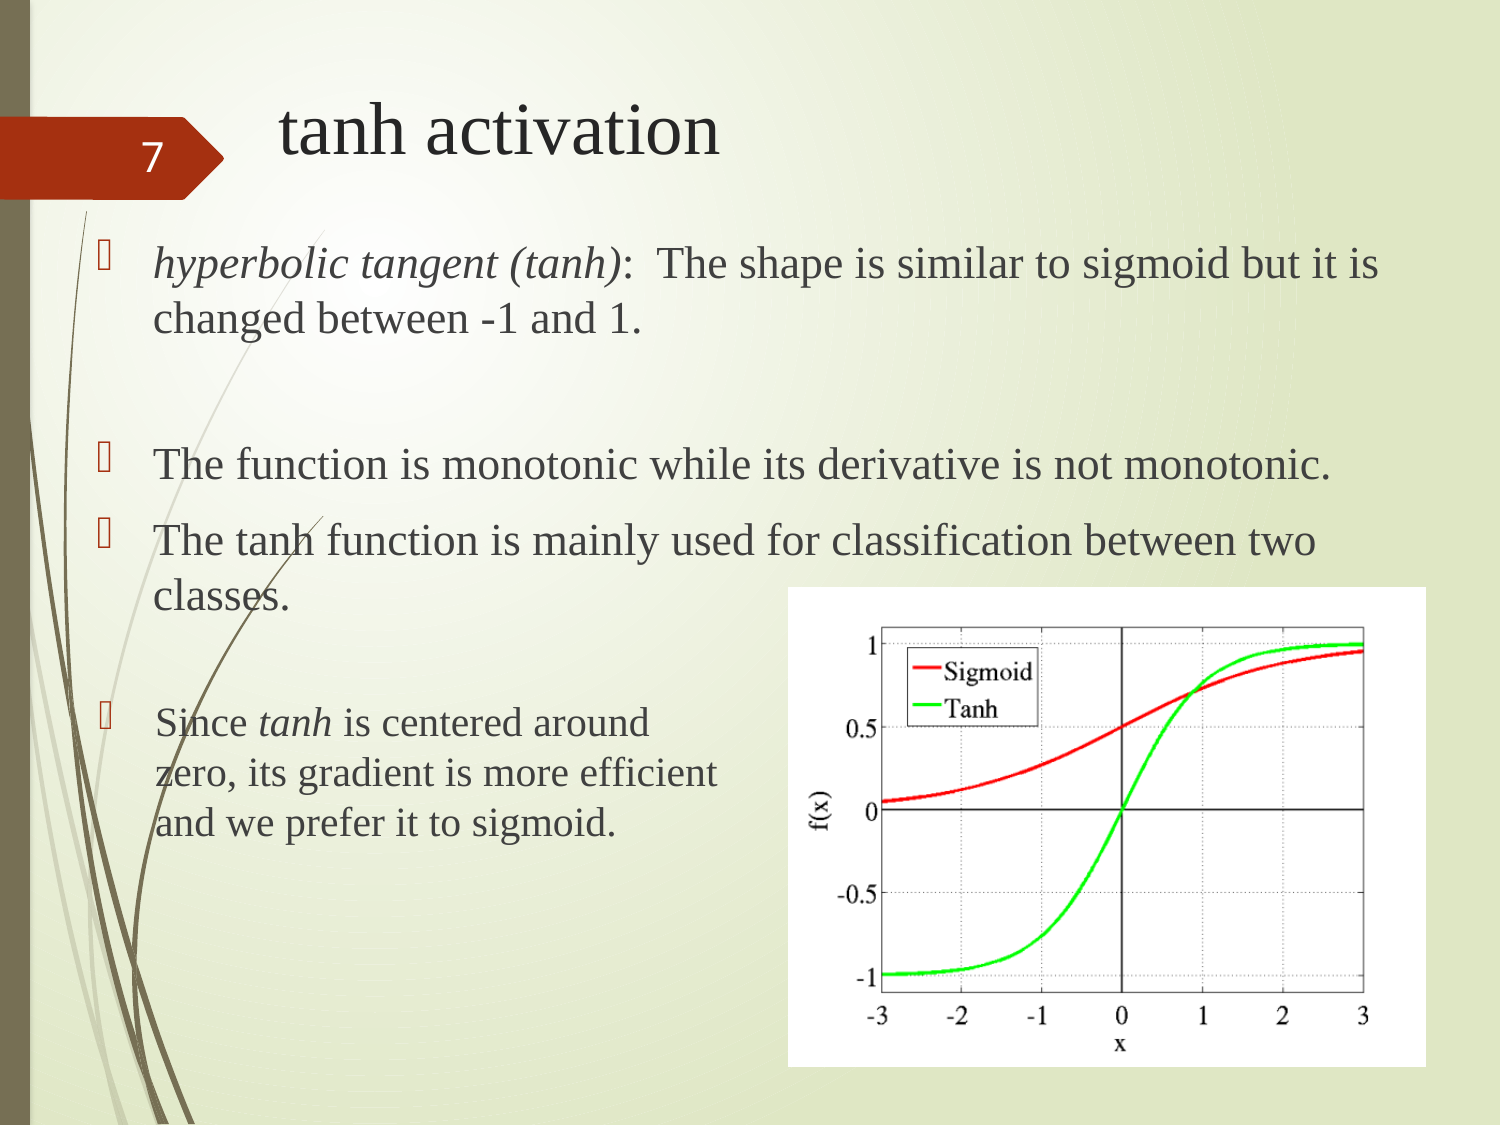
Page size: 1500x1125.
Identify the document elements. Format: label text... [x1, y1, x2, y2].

title tanh activation [263, 71, 1345, 207]
text_box Since tanh is centered around zero, its gradient is more efficient and we prefer it to sigmoid. [83, 687, 740, 1000]
slide_number 7 [83, 129, 180, 190]
picture [788, 587, 1427, 1067]
